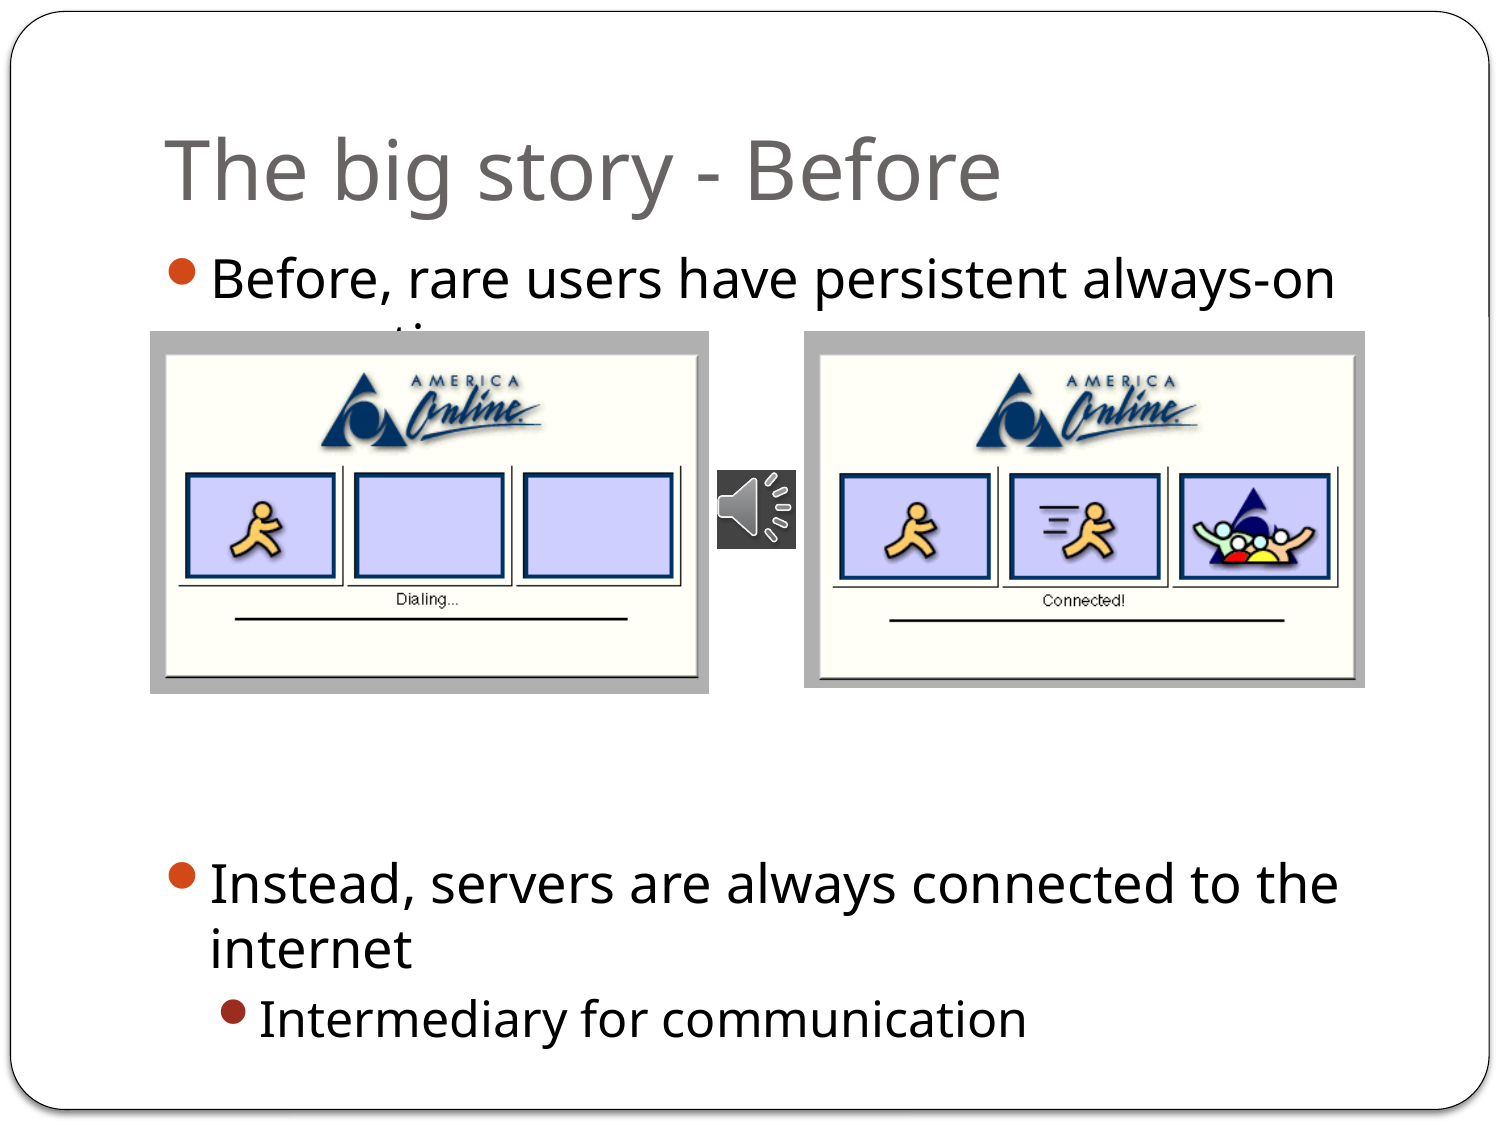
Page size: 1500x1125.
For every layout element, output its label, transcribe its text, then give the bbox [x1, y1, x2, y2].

title The big story - Before [150, 45, 1425, 233]
picture [804, 330, 1365, 688]
list Before, rare users have persistent always-on connections. Instead, servers are always connected to the internet Intermediary for communication [150, 237, 1425, 988]
picture [716, 469, 797, 550]
picture [149, 330, 709, 694]
